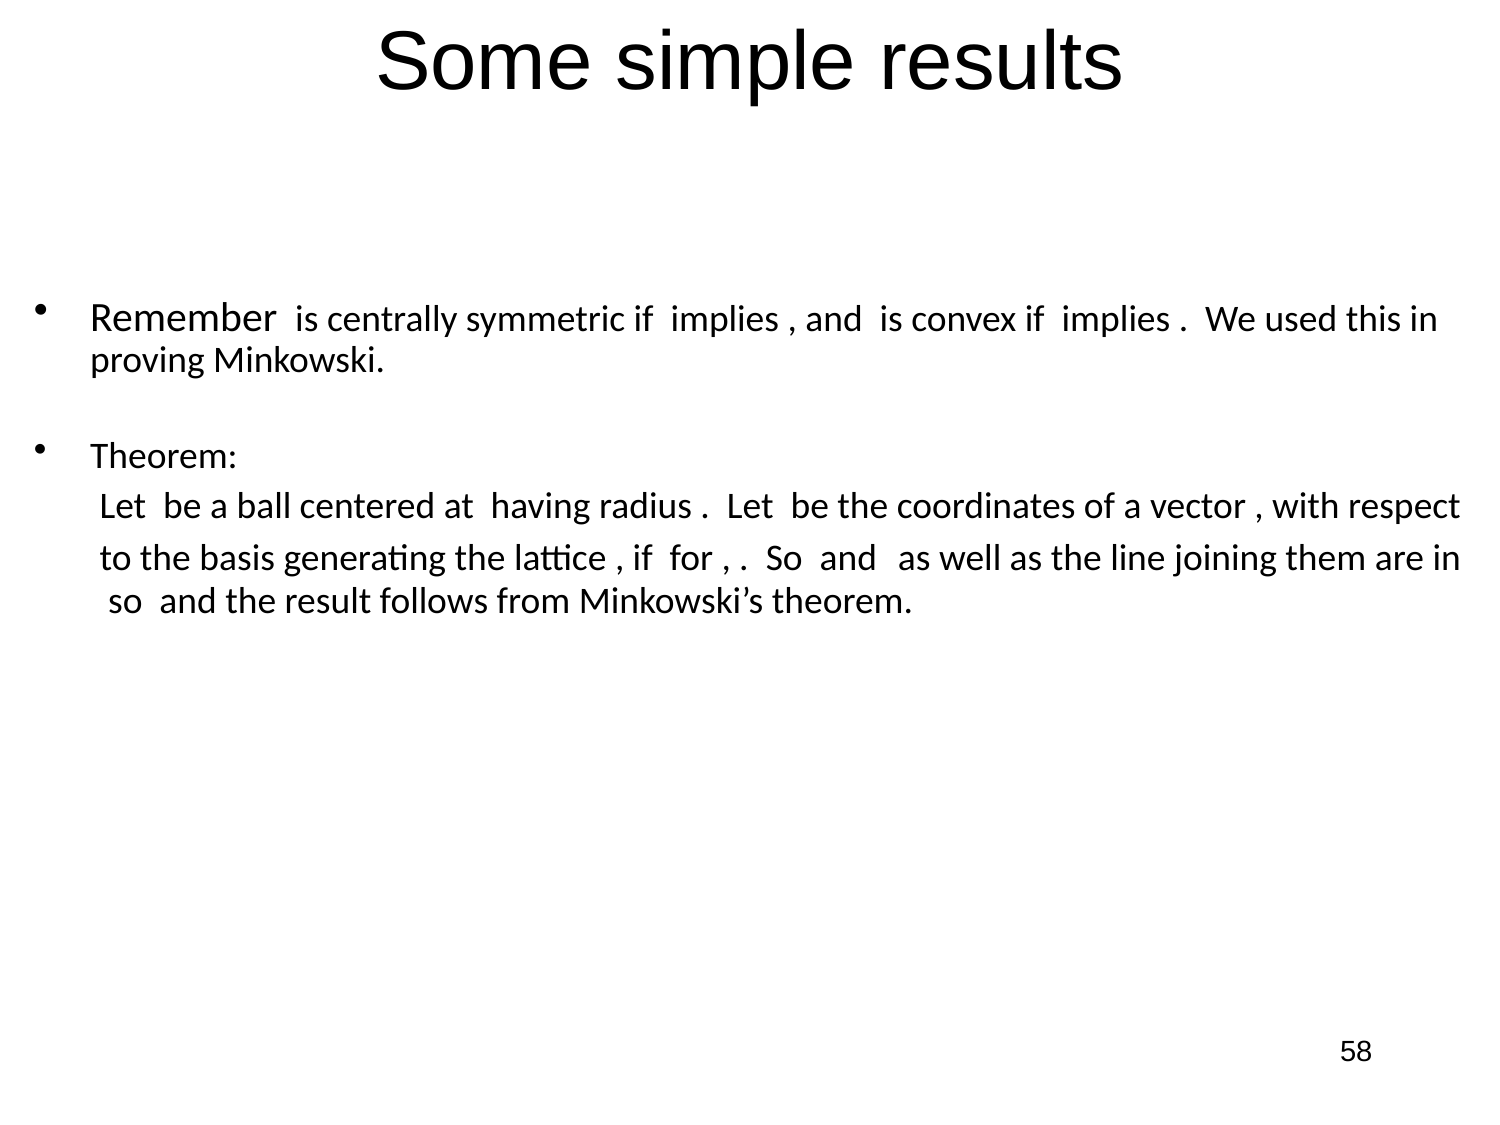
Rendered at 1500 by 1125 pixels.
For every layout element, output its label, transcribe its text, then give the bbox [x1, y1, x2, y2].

slide_number 58 [1074, 1024, 1388, 1101]
title Some simple results [112, 0, 1388, 138]
